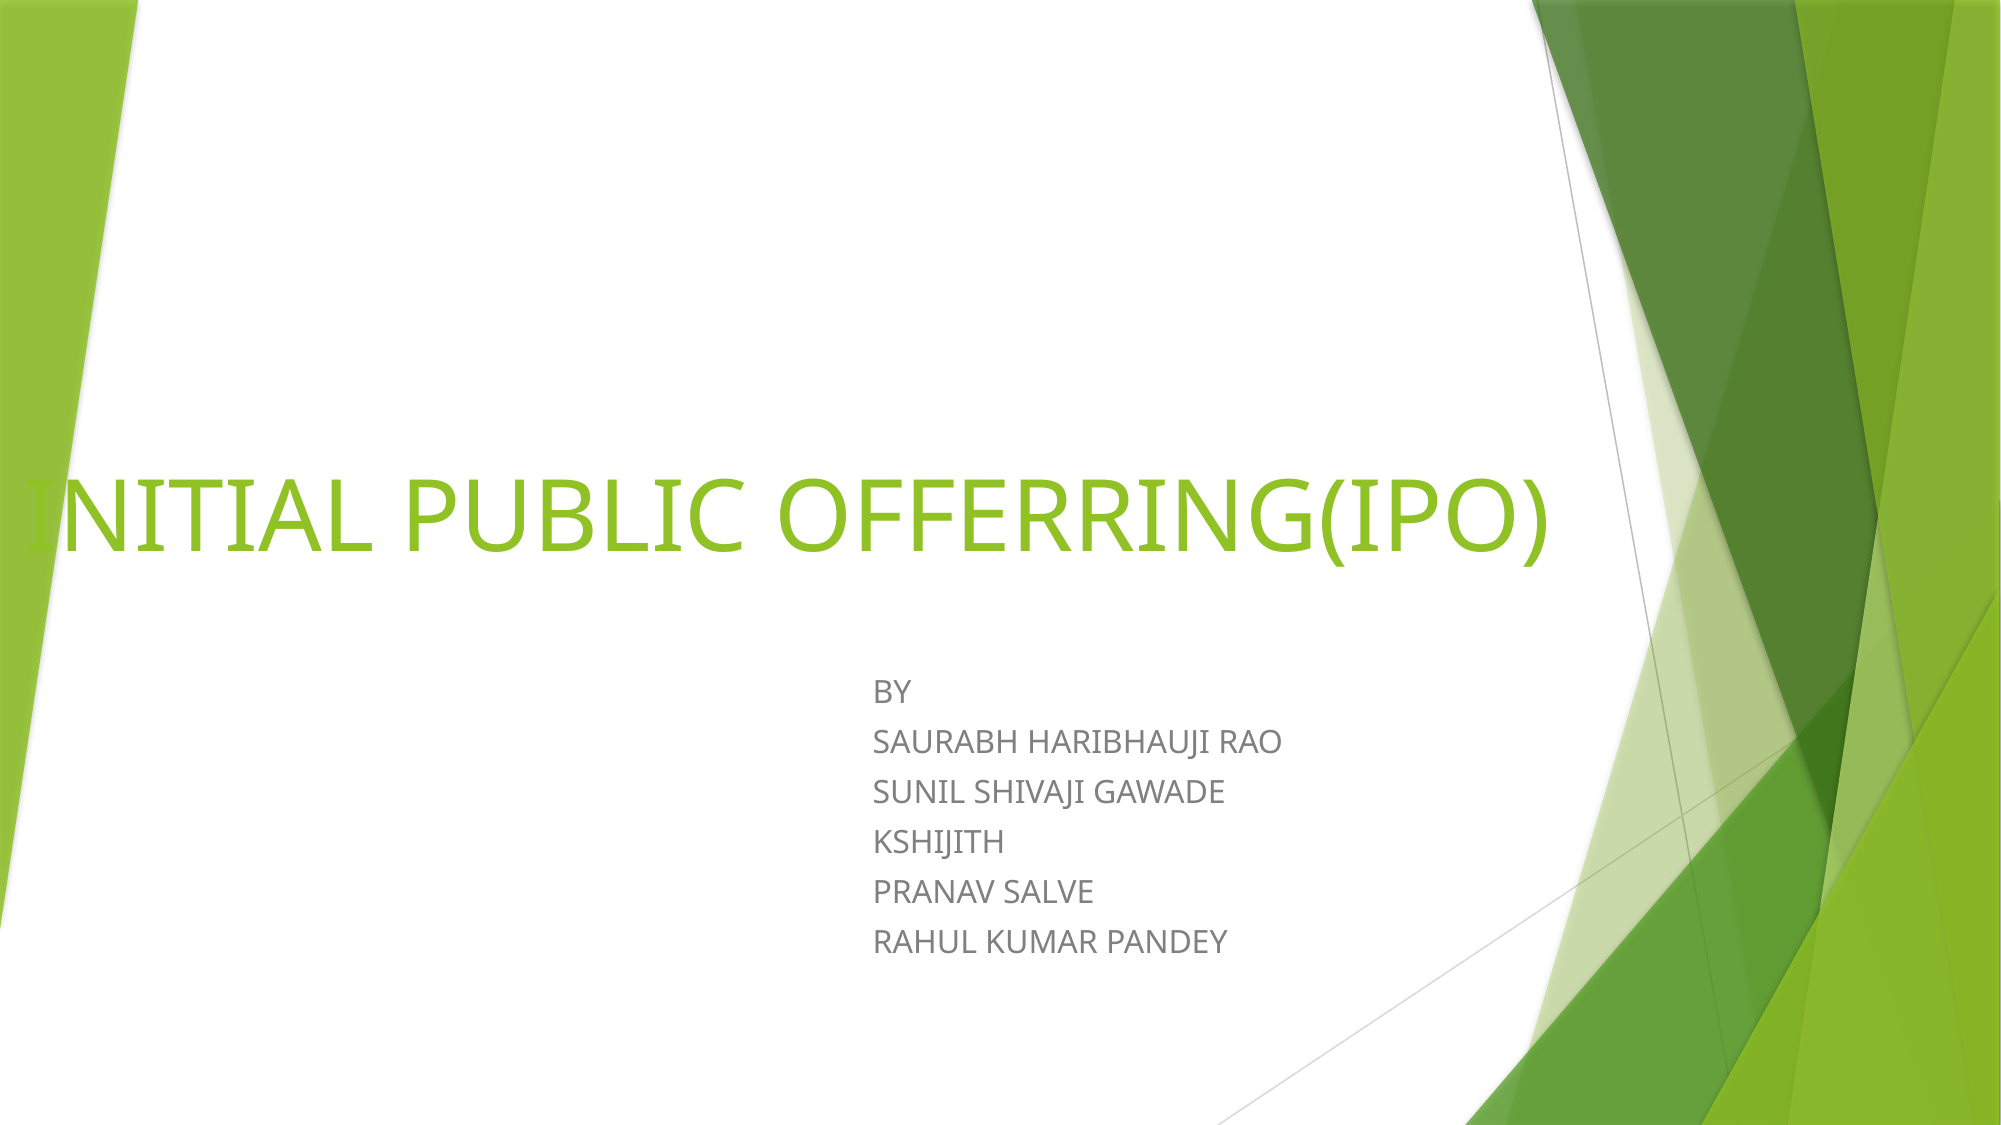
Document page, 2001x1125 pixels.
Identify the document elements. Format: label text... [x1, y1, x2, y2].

title INITIAL PUBLIC OFFERRING(IPO) [0, 308, 1568, 579]
subtitle BY SAURABH HARIBHAUJI RAO SUNIL SHIVAJI GAWADE KSHIJITH PRANAV SALVE RAHUL KUMAR PANDEY [247, 664, 1522, 969]
